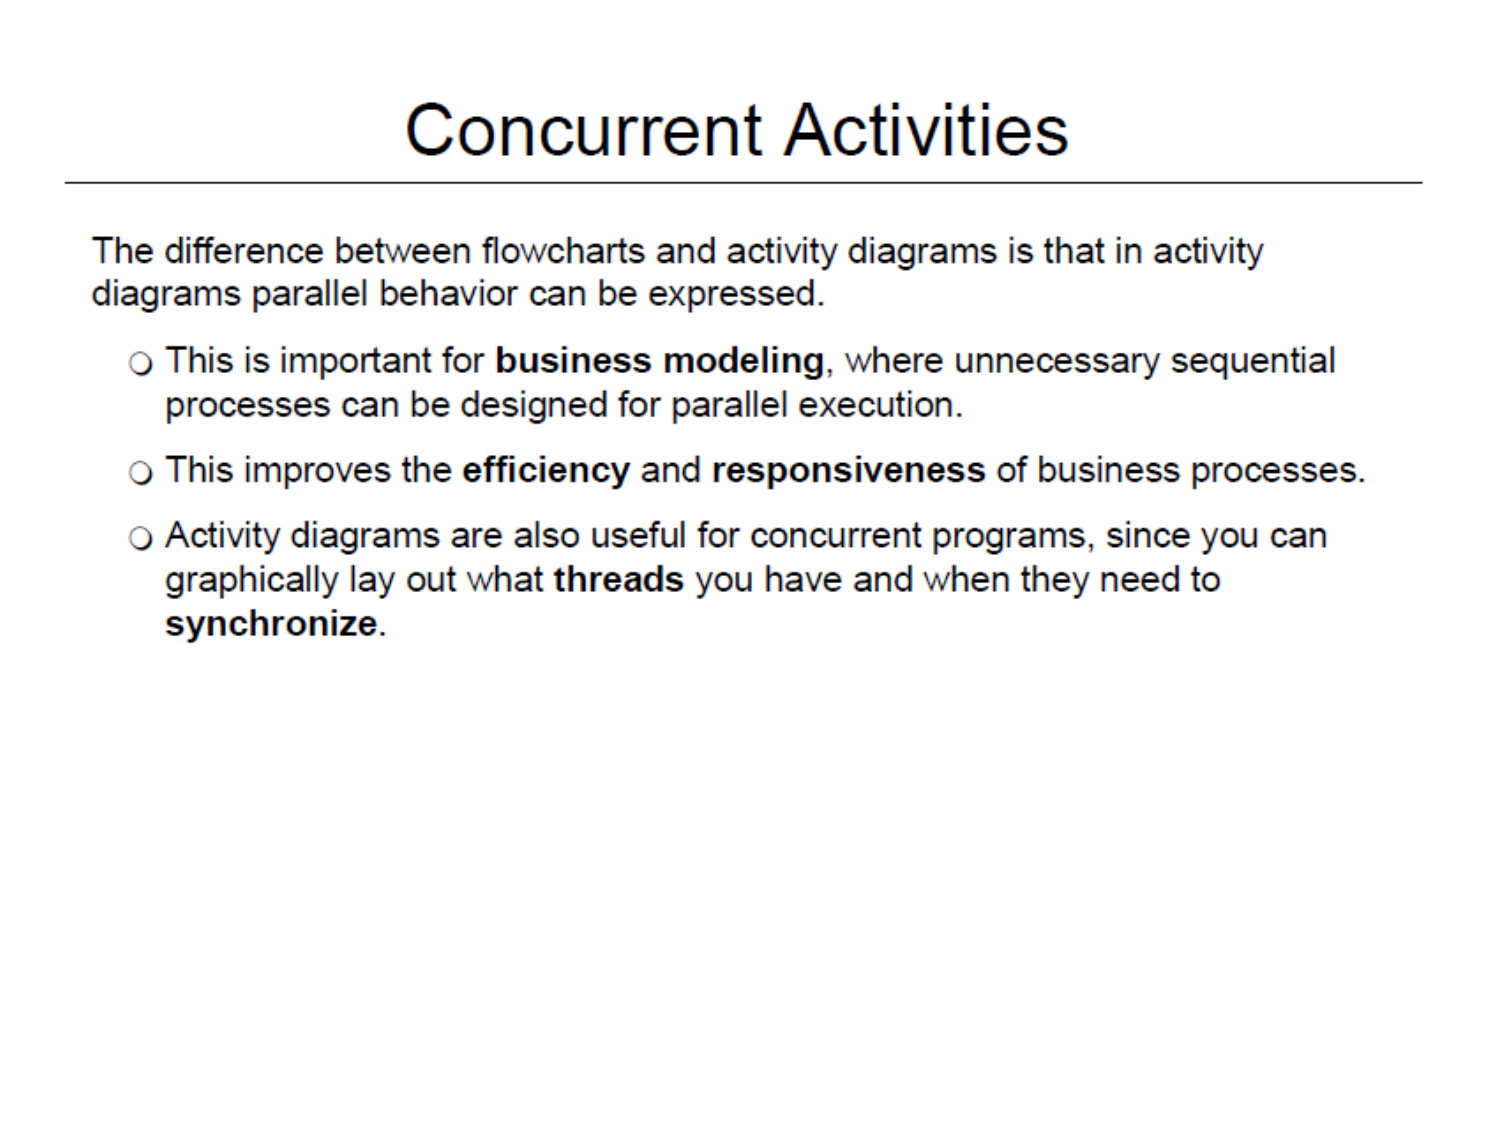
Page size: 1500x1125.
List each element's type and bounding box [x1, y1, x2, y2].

picture [37, 87, 1444, 976]
